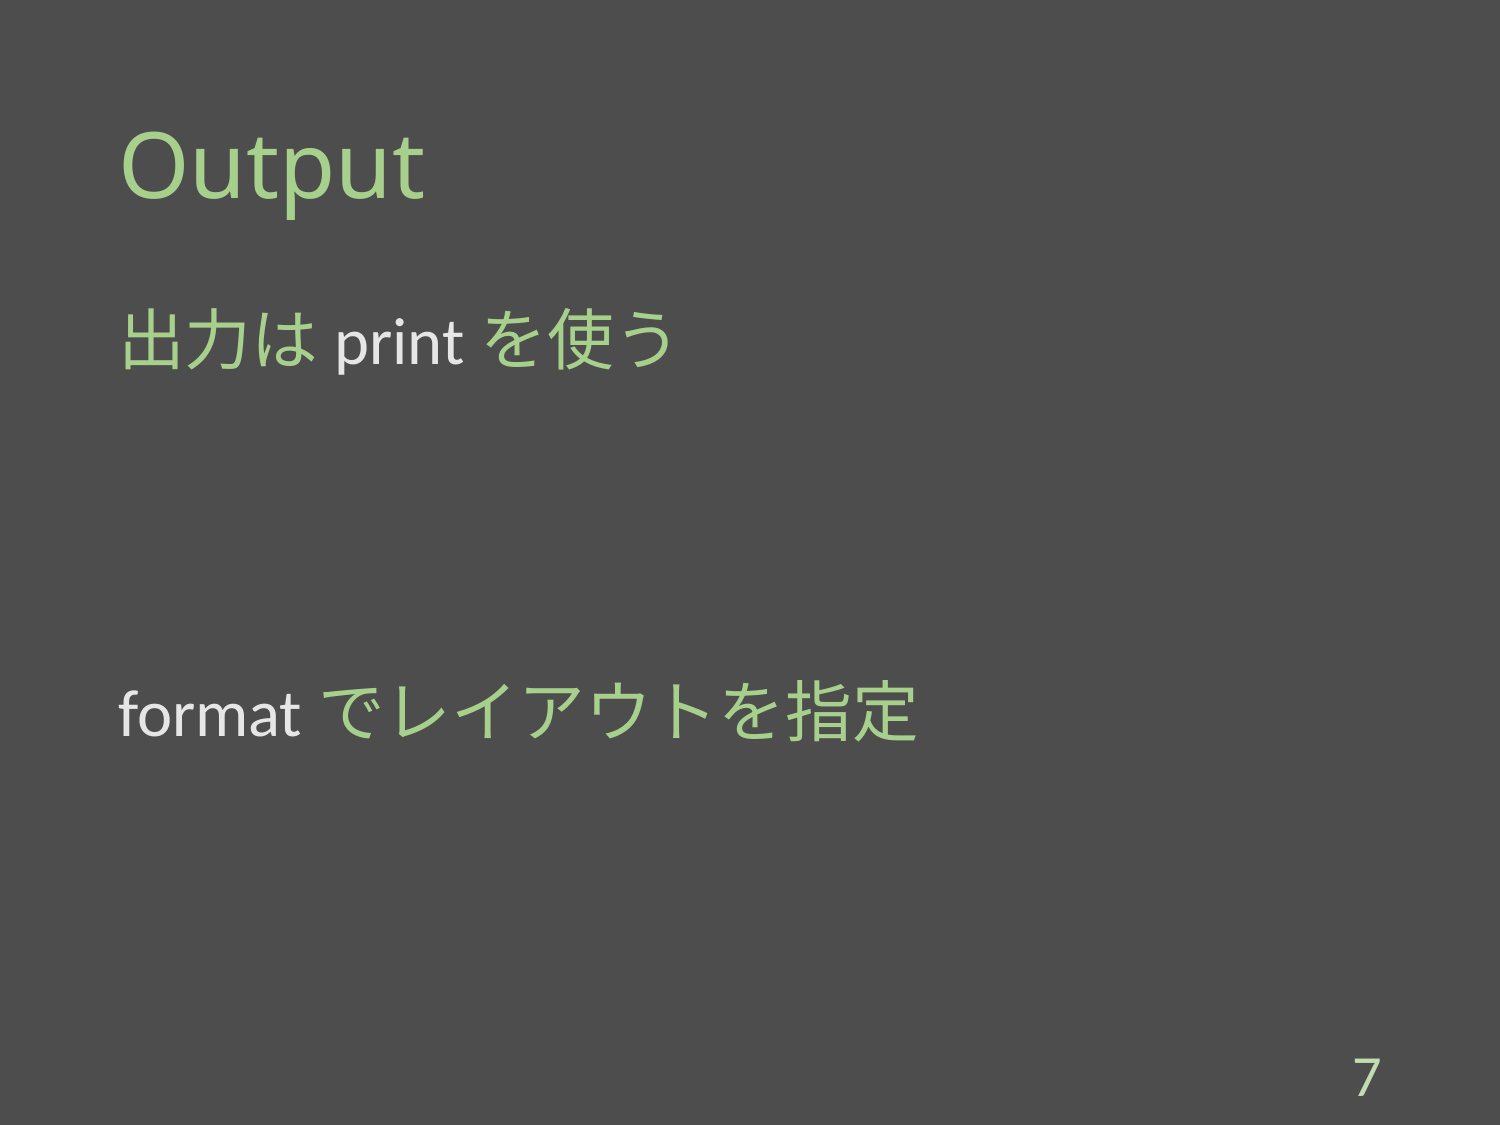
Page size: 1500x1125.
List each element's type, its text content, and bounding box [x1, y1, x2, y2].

list 出力はprintを使う [103, 299, 1397, 426]
title Output [103, 59, 1397, 278]
text_box formatでレイアウトを指定 [103, 671, 1397, 798]
slide_number 6 [1059, 1042, 1397, 1103]
